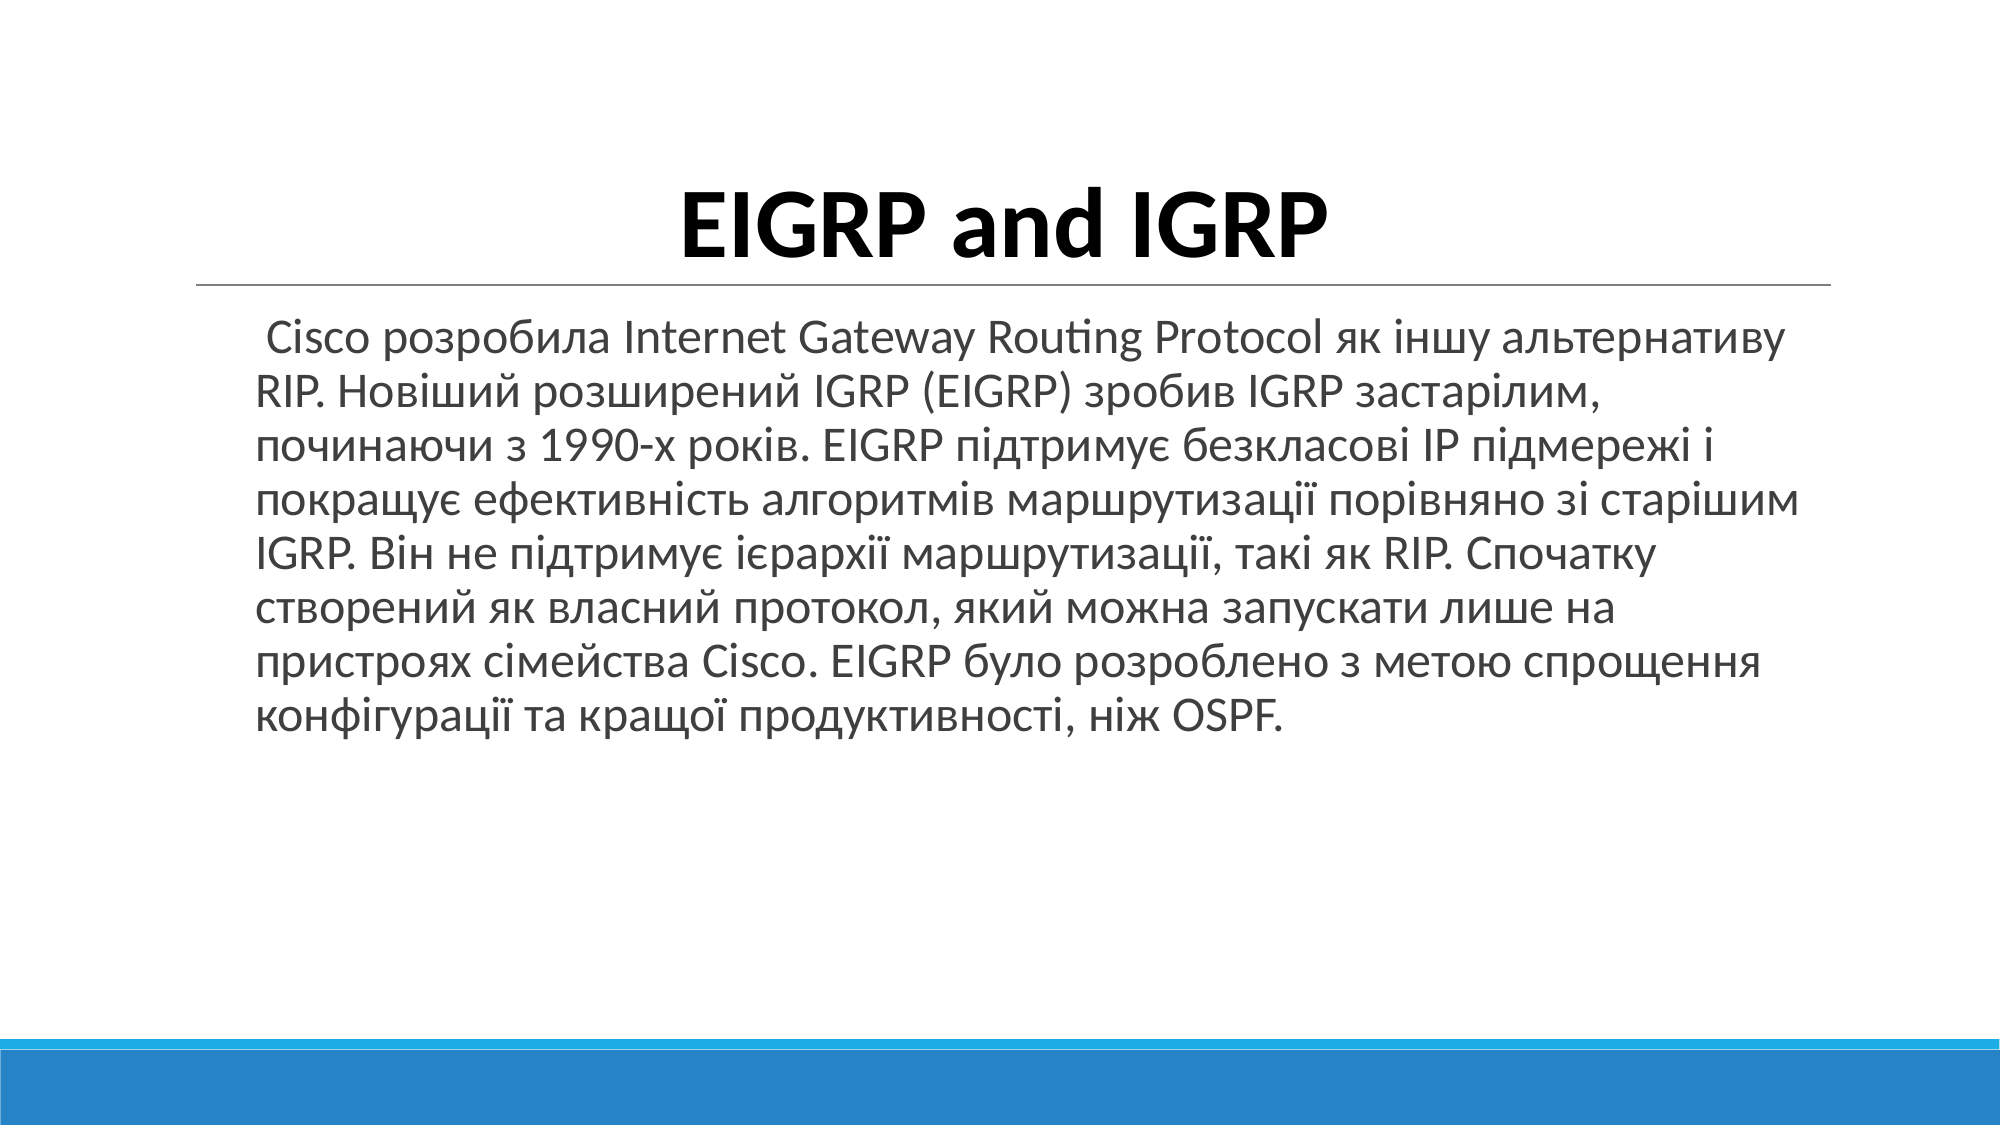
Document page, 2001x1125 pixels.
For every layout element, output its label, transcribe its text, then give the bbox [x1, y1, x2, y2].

list Cisco розробила Internet Gateway Routing Protocol як іншу альтернативу RIP. Новіший розширений IGRP (EIGRP) зробив IGRP застарілим, починаючи з 1990-х років. EIGRP підтримує безкласові IP підмережі і покращує ефективність алгоритмів маршрутизації порівняно зі старішим IGRP. Він не підтримує ієрархії маршрутизації, такі як RIP. Спочатку створений як власний протокол, який можна запускати лише на пристроях сімейства Cisco. EIGRP було розроблено з метою спрощення конфігурації та кращої продуктивності, ніж OSPF. [180, 302, 1830, 1024]
title EIGRP and IGRP [180, 47, 1830, 285]
